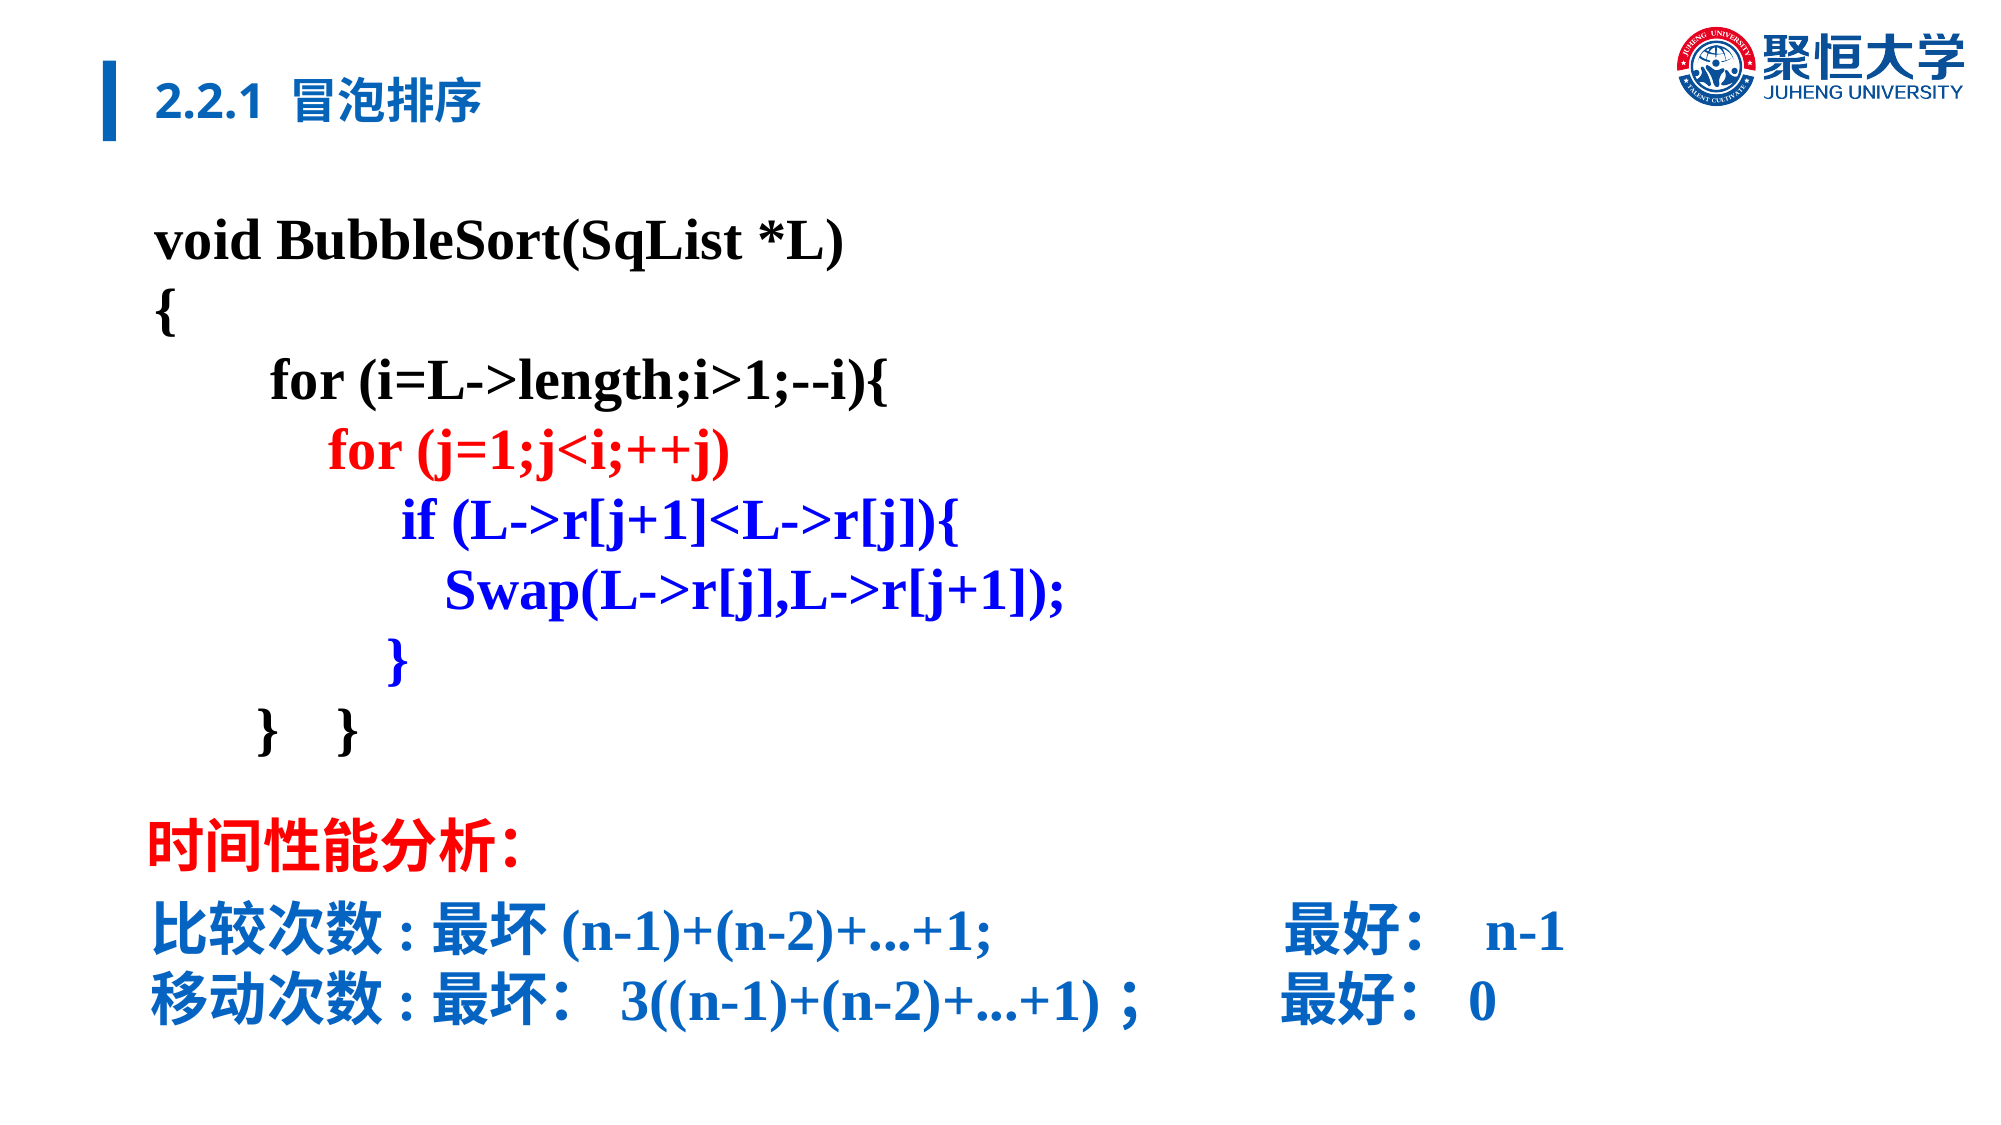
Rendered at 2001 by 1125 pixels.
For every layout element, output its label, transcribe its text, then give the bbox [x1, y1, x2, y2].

text_box 比较次数:最坏(n-1)+(n-2)+...+1; 最好： n-1 移动次数:最坏：3((n-1)+(n-2)+...+1)； 最好：0 [136, 884, 1595, 1040]
picture [1641, 0, 2000, 130]
text_box 2.2.1 冒泡排序 [139, 62, 855, 136]
text_box void BubbleSort(SqList *L) { for (i=L->length;i>1;--i){ for (j=1;j<i;++j) if (L->r[j+1]<L->r[j]){ Swap(L->r[j],L->r[j+1]); } } } [139, 193, 1546, 769]
text_box 时间性能分析： [132, 802, 570, 887]
text_box [102, 60, 117, 142]
